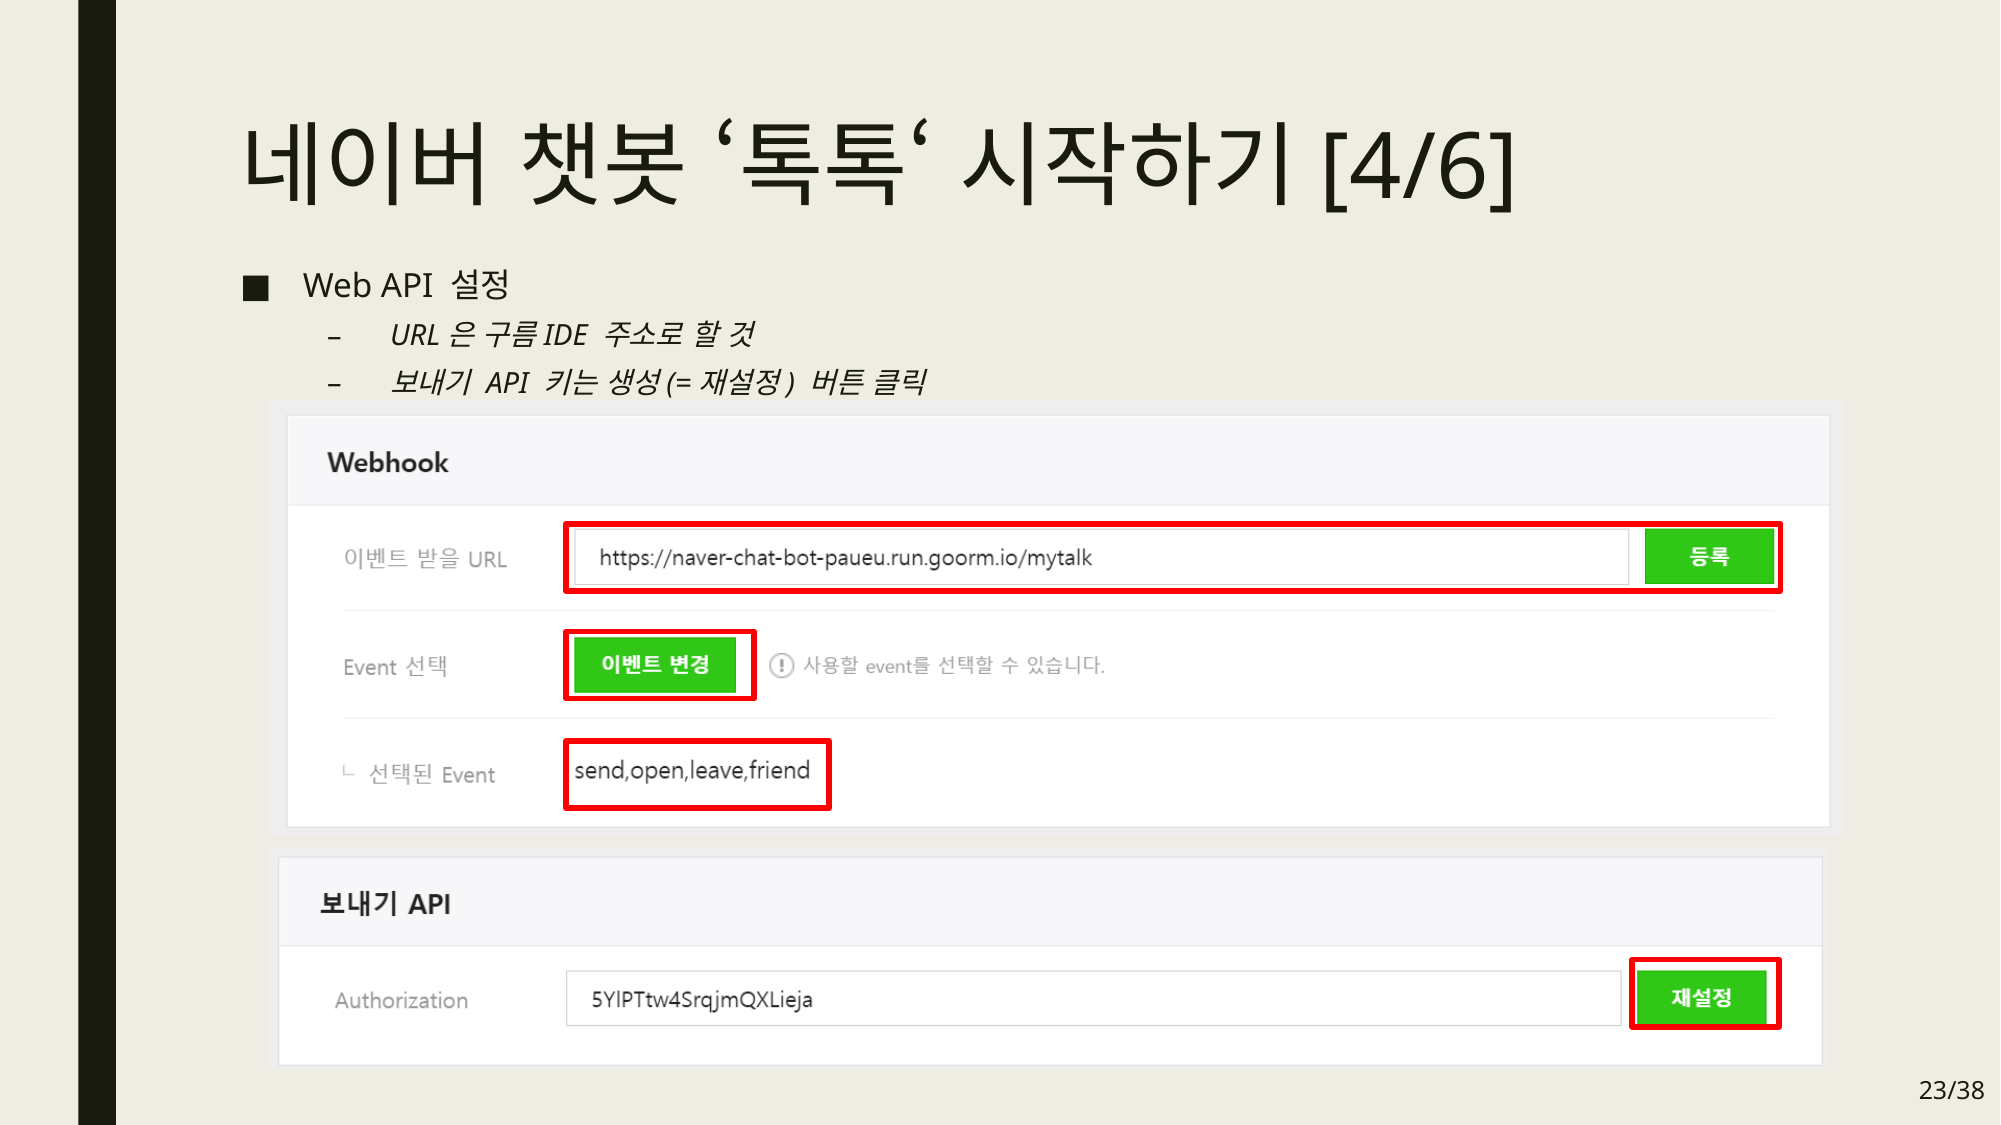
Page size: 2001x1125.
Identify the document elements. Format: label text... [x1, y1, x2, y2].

title 네이버 챗봇 ‘톡톡‘ 시작하기[4/6] [225, 112, 1800, 239]
slide_number 22/38 [1738, 1058, 2000, 1125]
list Web API 설정 URL은 구름IDE 주소로 할 것 보내기 API 키는 생성(=재설정) 버튼 클릭 [225, 259, 1800, 848]
picture [270, 400, 1842, 836]
picture [270, 847, 1826, 1069]
